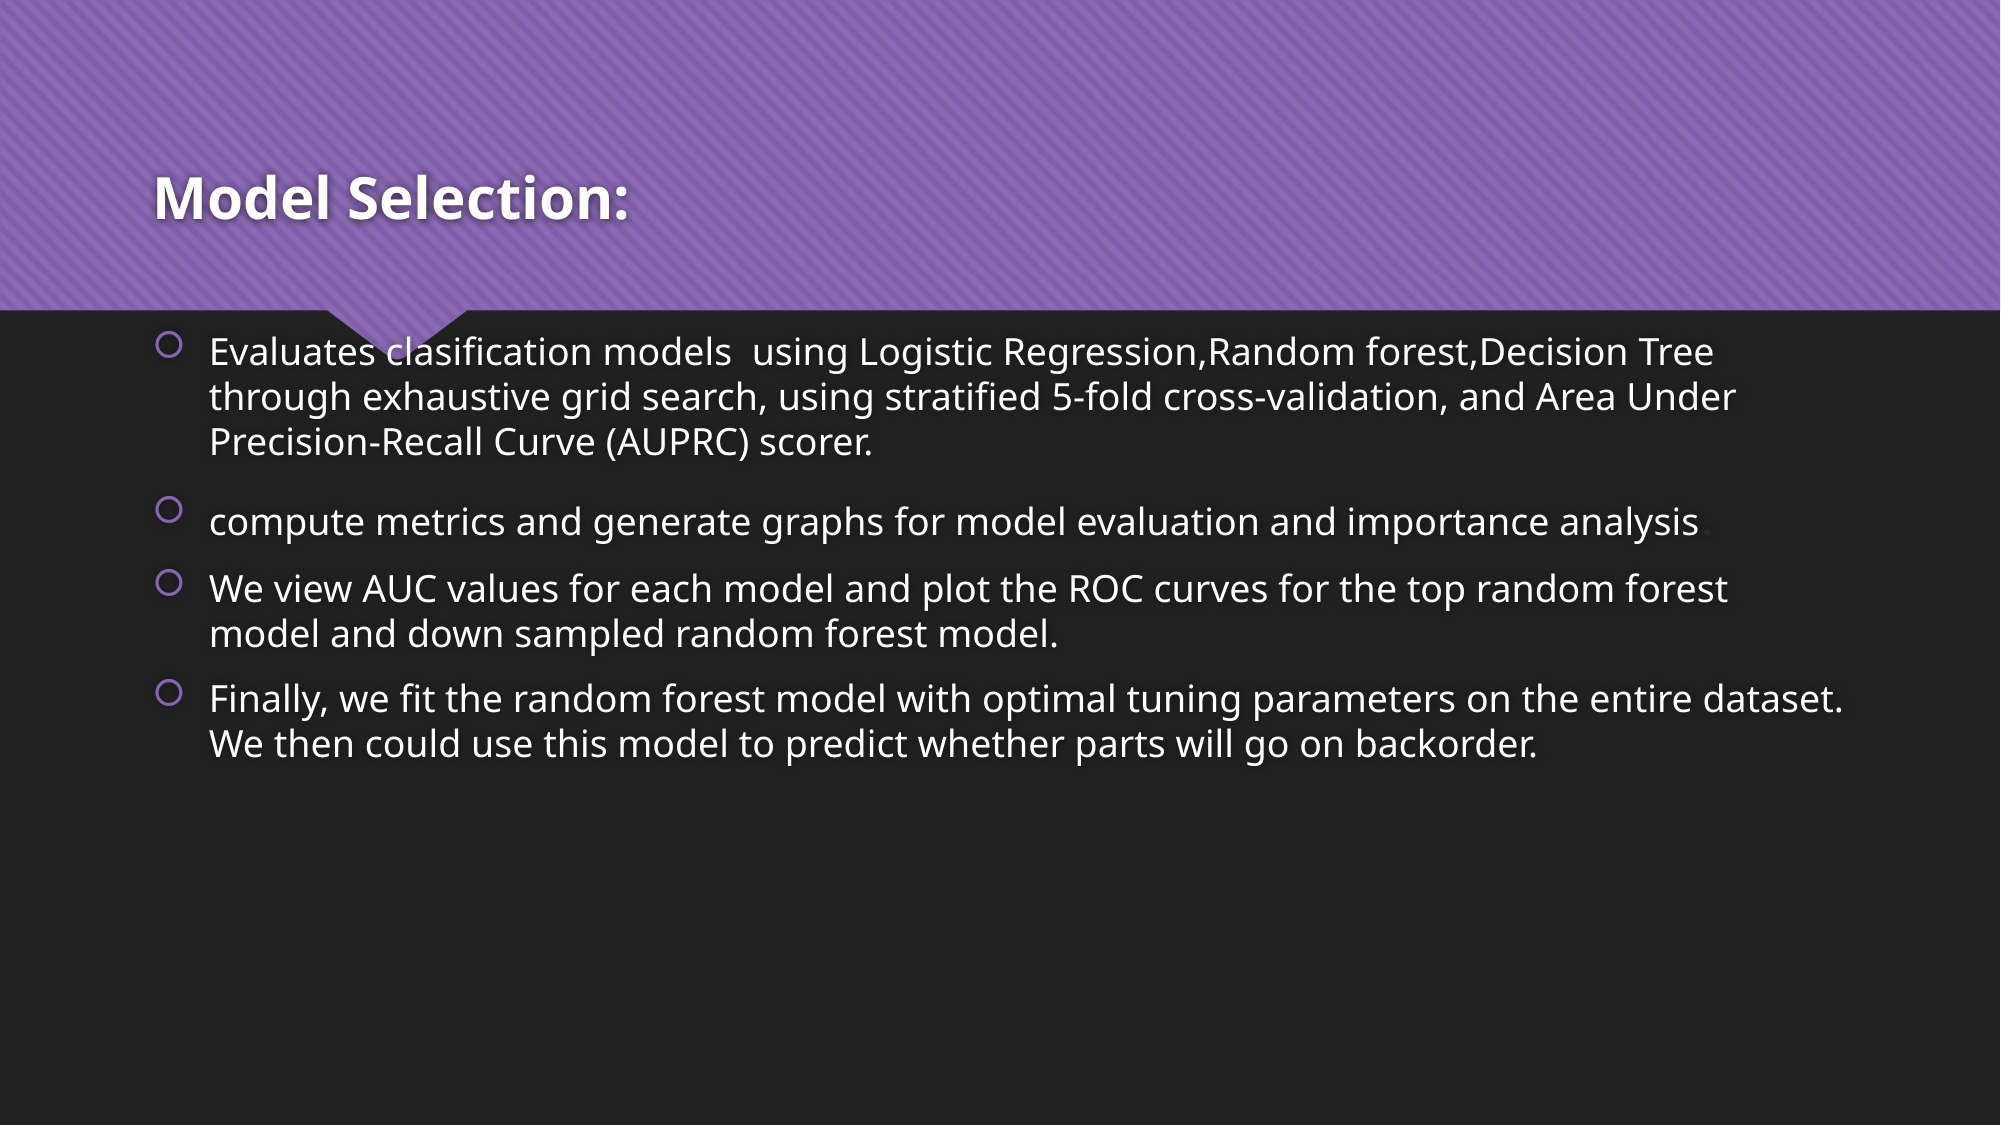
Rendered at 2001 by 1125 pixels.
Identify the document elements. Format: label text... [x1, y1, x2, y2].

list Evaluates clasification models using Logistic Regression,Random forest,Decision Tree through exhaustive grid search, using stratified 5-fold cross-validation, and Area Under Precision-Recall Curve (AUPRC) scorer. compute metrics and generate graphs for model evaluation and importance analysis. We view AUC values for each model and plot the ROC curves for the top random forest model and down sampled random forest model. Finally, we fit the random forest model with optimal tuning parameters on the entire dataset. We then could use this model to predict whether parts will go on backorder. [137, 256, 1863, 920]
title Model Selection: [137, 123, 1863, 239]
